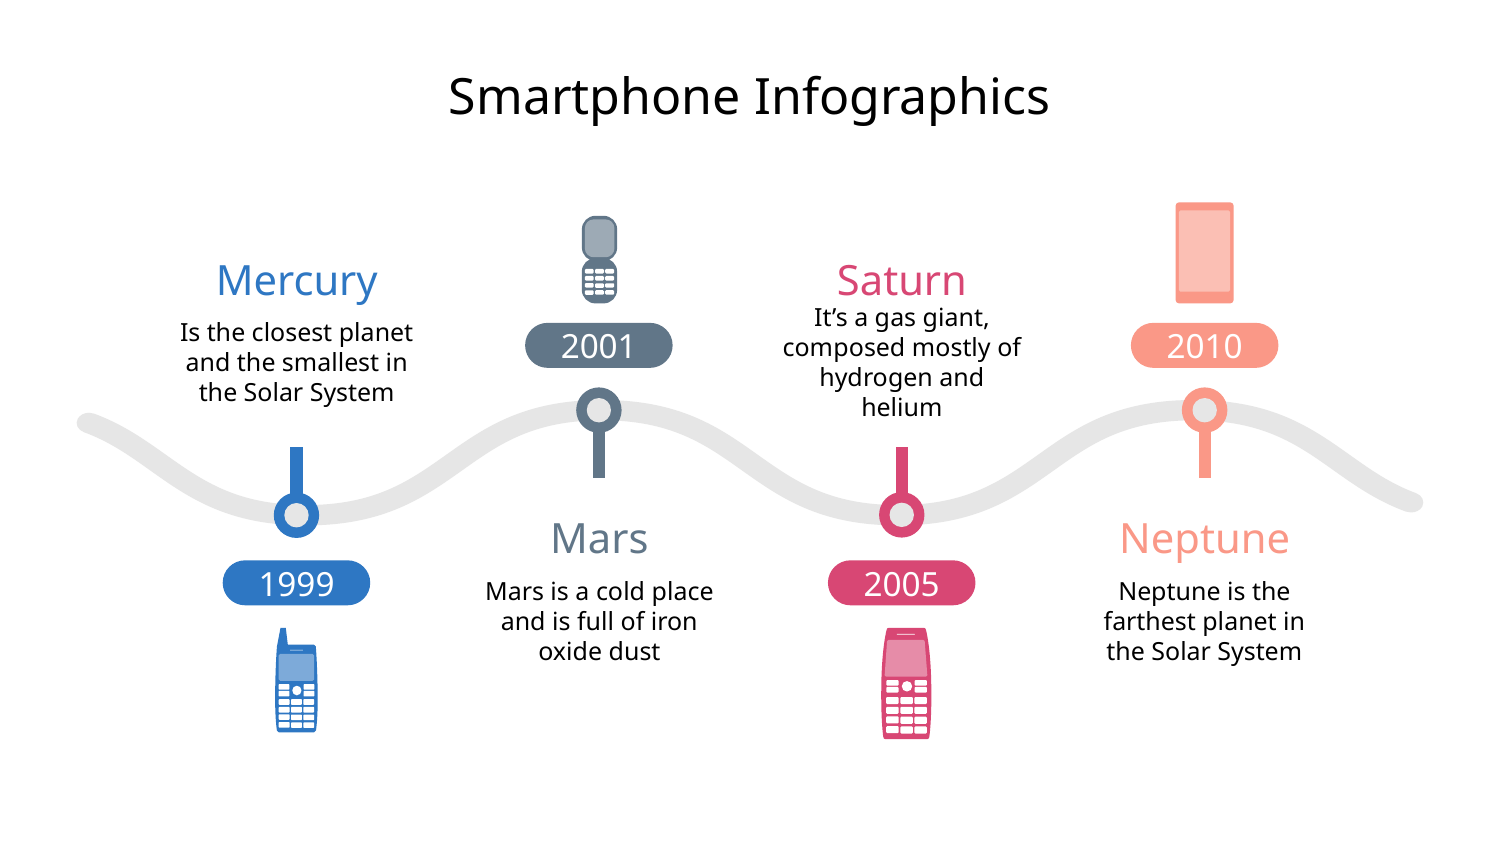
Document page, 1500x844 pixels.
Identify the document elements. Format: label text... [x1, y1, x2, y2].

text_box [1175, 202, 1234, 304]
title Smartphone Infographics [348, 63, 1152, 127]
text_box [74, 252, 1426, 684]
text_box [274, 692, 319, 740]
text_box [581, 215, 618, 251]
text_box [880, 692, 933, 740]
